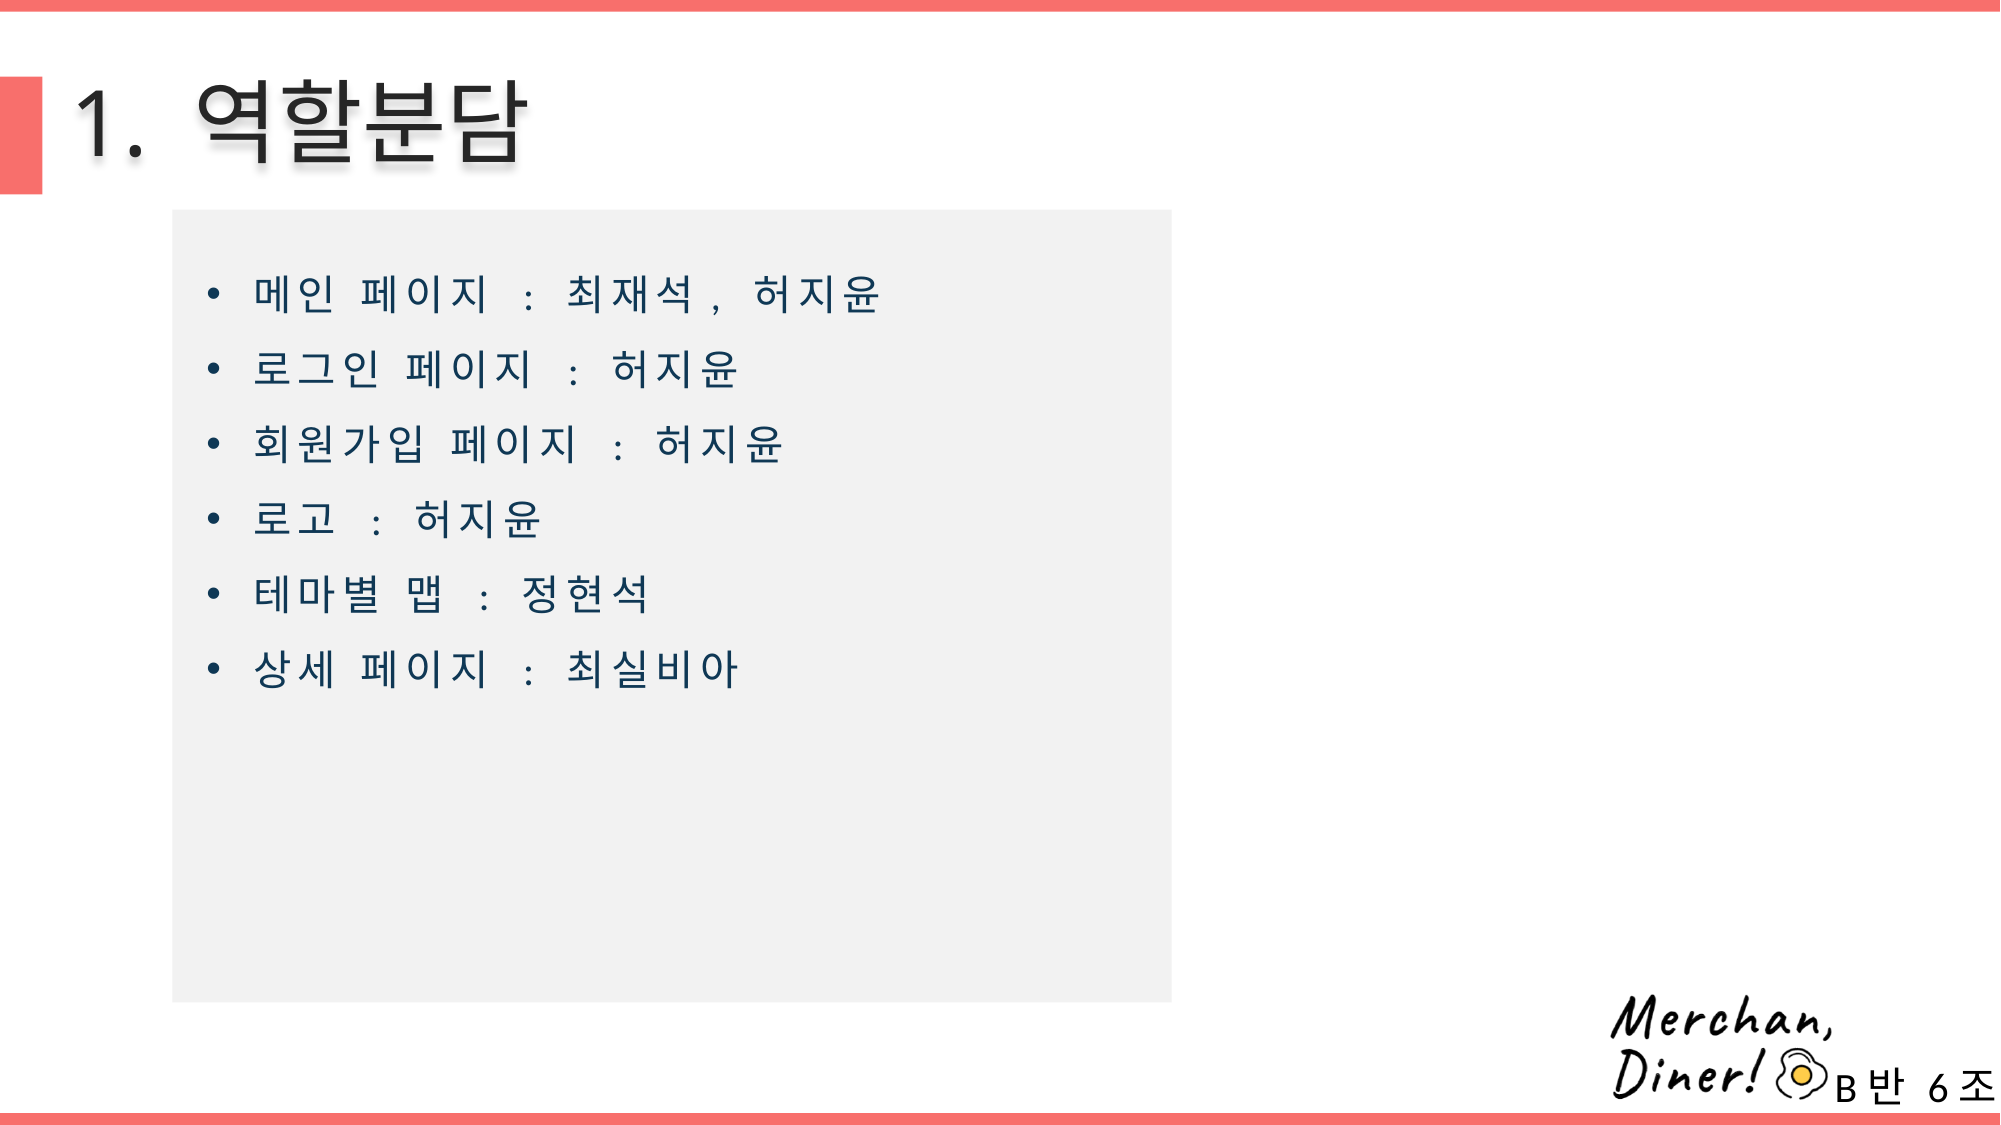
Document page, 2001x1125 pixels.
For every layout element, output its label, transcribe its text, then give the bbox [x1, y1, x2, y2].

text_box [0, 1112, 2000, 1125]
text_box [0, 0, 2000, 13]
text_box [0, 76, 43, 195]
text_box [172, 209, 1172, 1003]
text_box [1594, 943, 2000, 1120]
text_box 1. 역할분담 [70, 77, 1031, 177]
